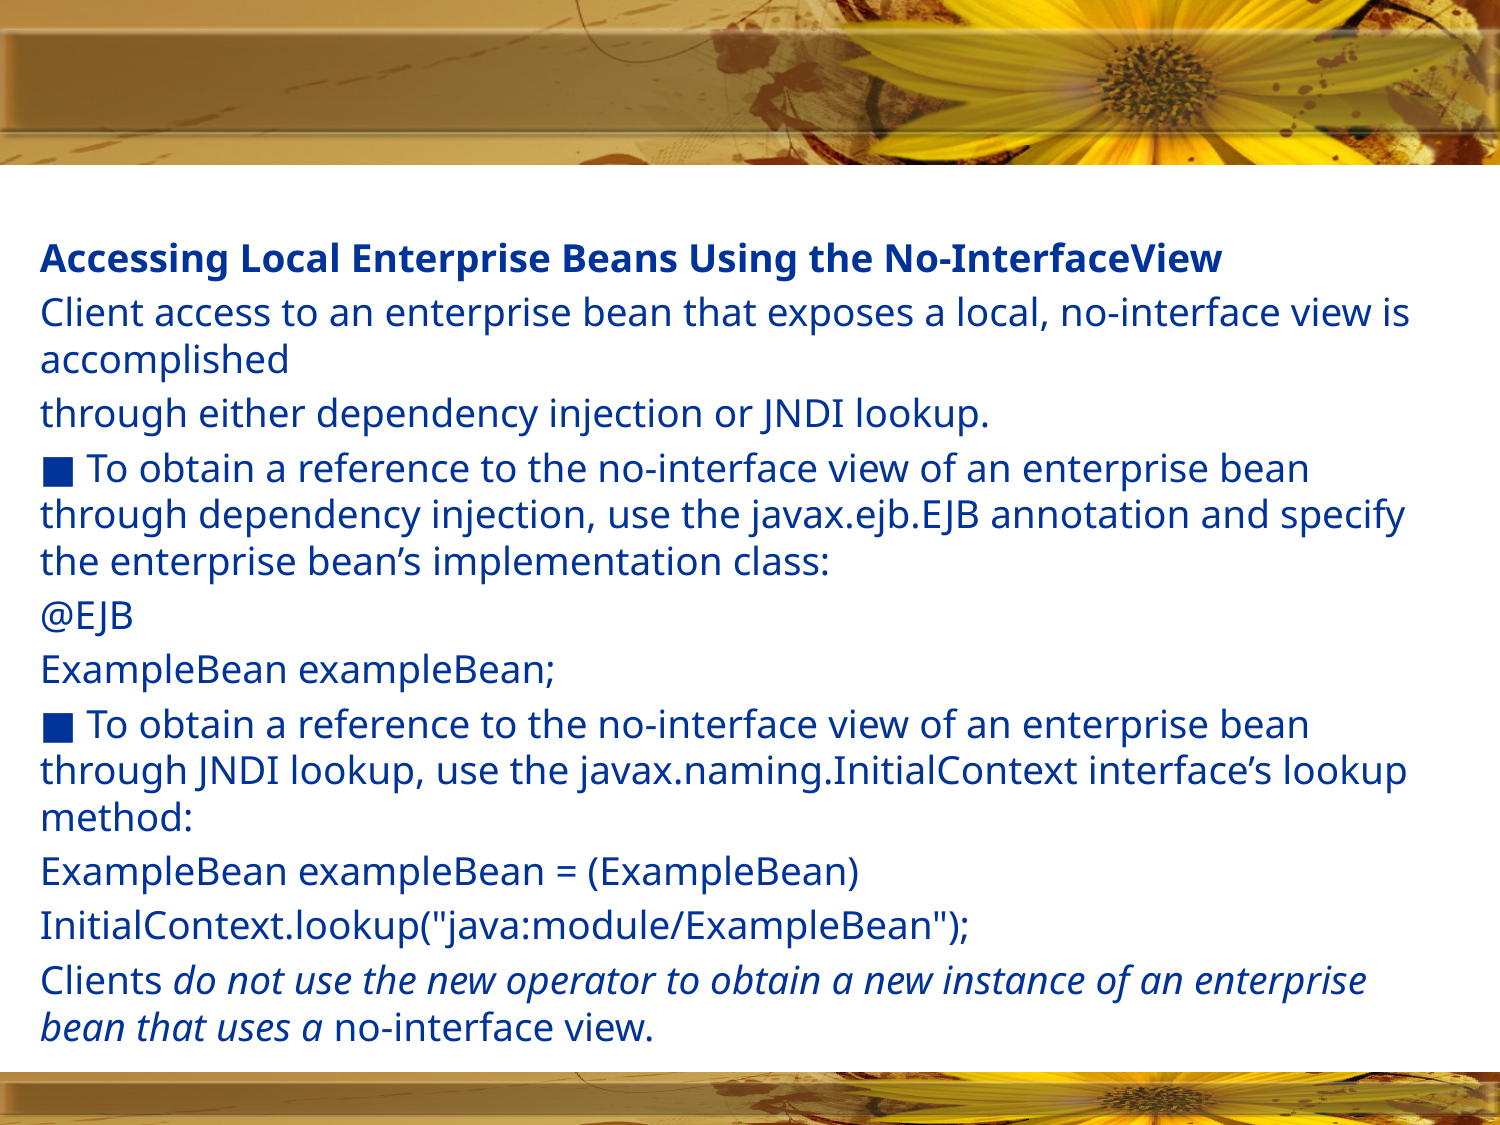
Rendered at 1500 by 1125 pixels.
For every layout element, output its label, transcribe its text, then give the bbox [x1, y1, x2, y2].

list Accessing Local Enterprise Beans Using the No-InterfaceView Client access to an enterprise bean that exposes a local, no-interface view is accomplished through either dependency injection or JNDI lookup. ■ To obtain a reference to the no-interface view of an enterprise bean through dependency injection, use the javax.ejb.EJB annotation and specify the enterprise bean’s implementation class: @EJB ExampleBean exampleBean; ■ To obtain a reference to the no-interface view of an enterprise bean through JNDI lookup, use the javax.naming.InitialContext interface’s lookup method: ExampleBean exampleBean = (ExampleBean) InitialContext.lookup("java:module/ExampleBean"); Clients do not use the new operator to obtain a new instance of an enterprise bean that uses a no-interface view. [29, 228, 1472, 1059]
picture [0, 0, 1500, 165]
picture [0, 1072, 1500, 1125]
